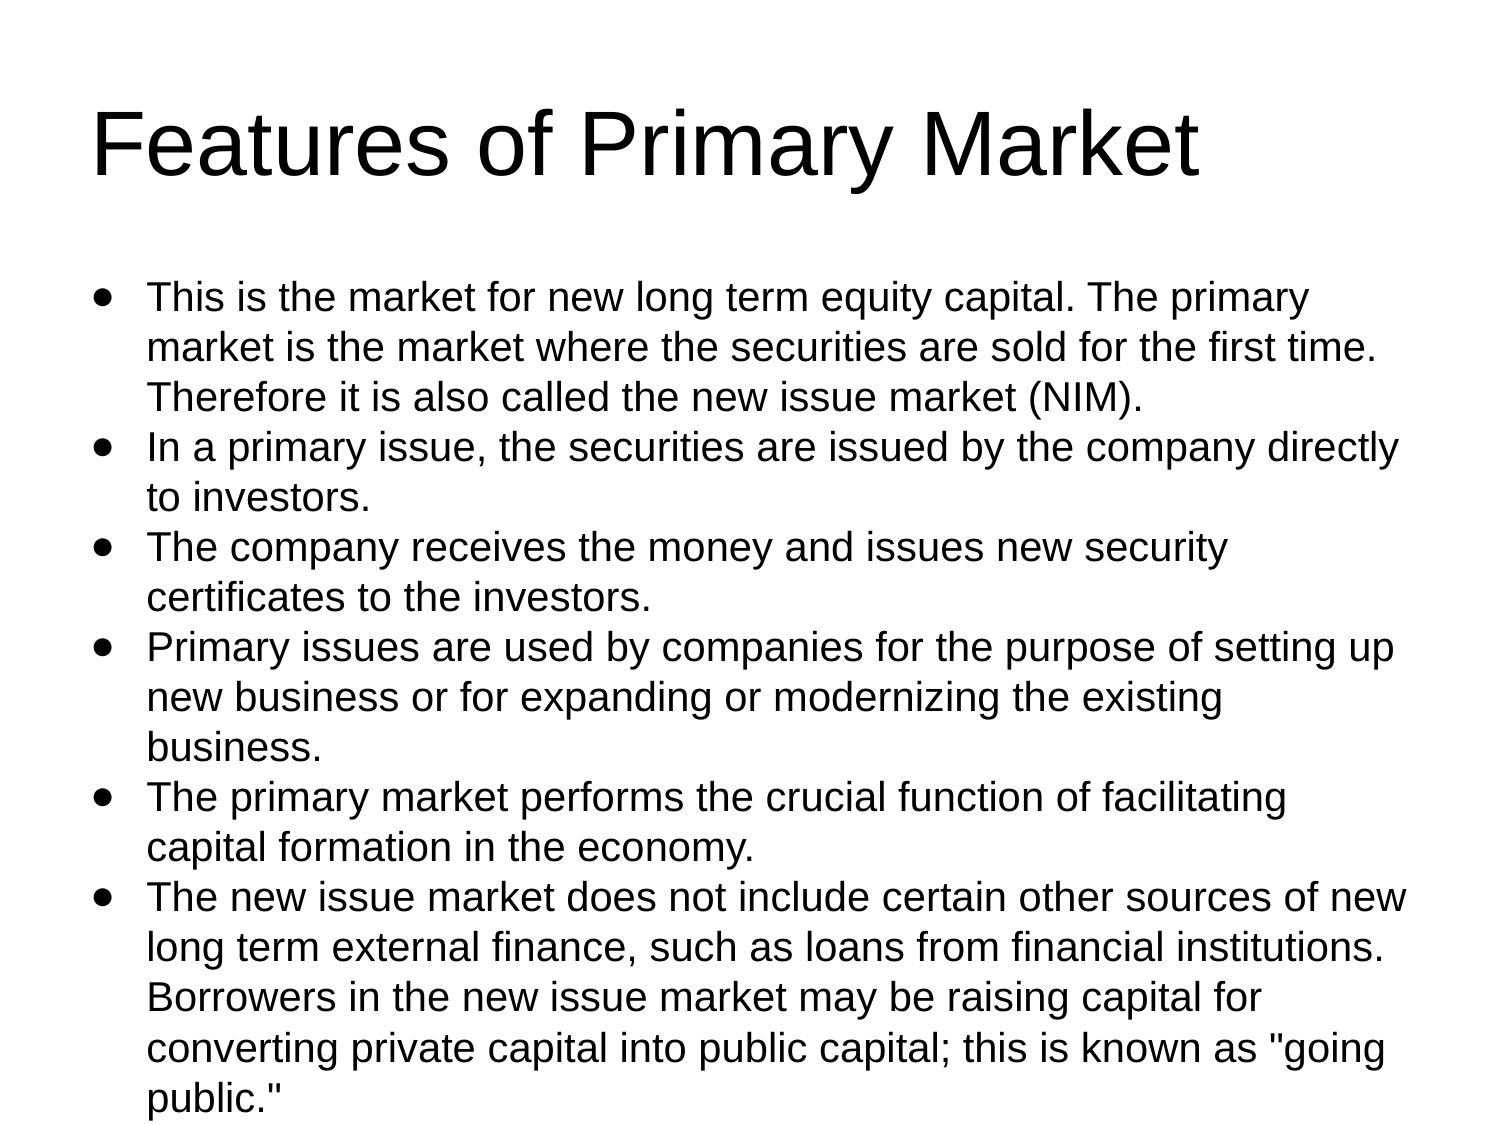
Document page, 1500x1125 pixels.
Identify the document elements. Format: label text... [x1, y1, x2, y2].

list This is the market for new long term equity capital. The primary market is the market where the securities are sold for the first time. Therefore it is also called the new issue market (NIM). In a primary issue, the securities are issued by the company directly to investors. The company receives the money and issues new security certificates to the investors. Primary issues are used by companies for the purpose of setting up new business or for expanding or modernizing the existing business. The primary market performs the crucial function of facilitating capital formation in the economy. The new issue market does not include certain other sources of new long term external finance, such as loans from financial institutions. Borrowers in the new issue market may be raising capital for converting private capital into public capital; this is known as "going public." The financial assets sold can only be redeemed by the original holder. [75, 262, 1425, 1005]
title Features of Primary Market [75, 45, 1425, 233]
